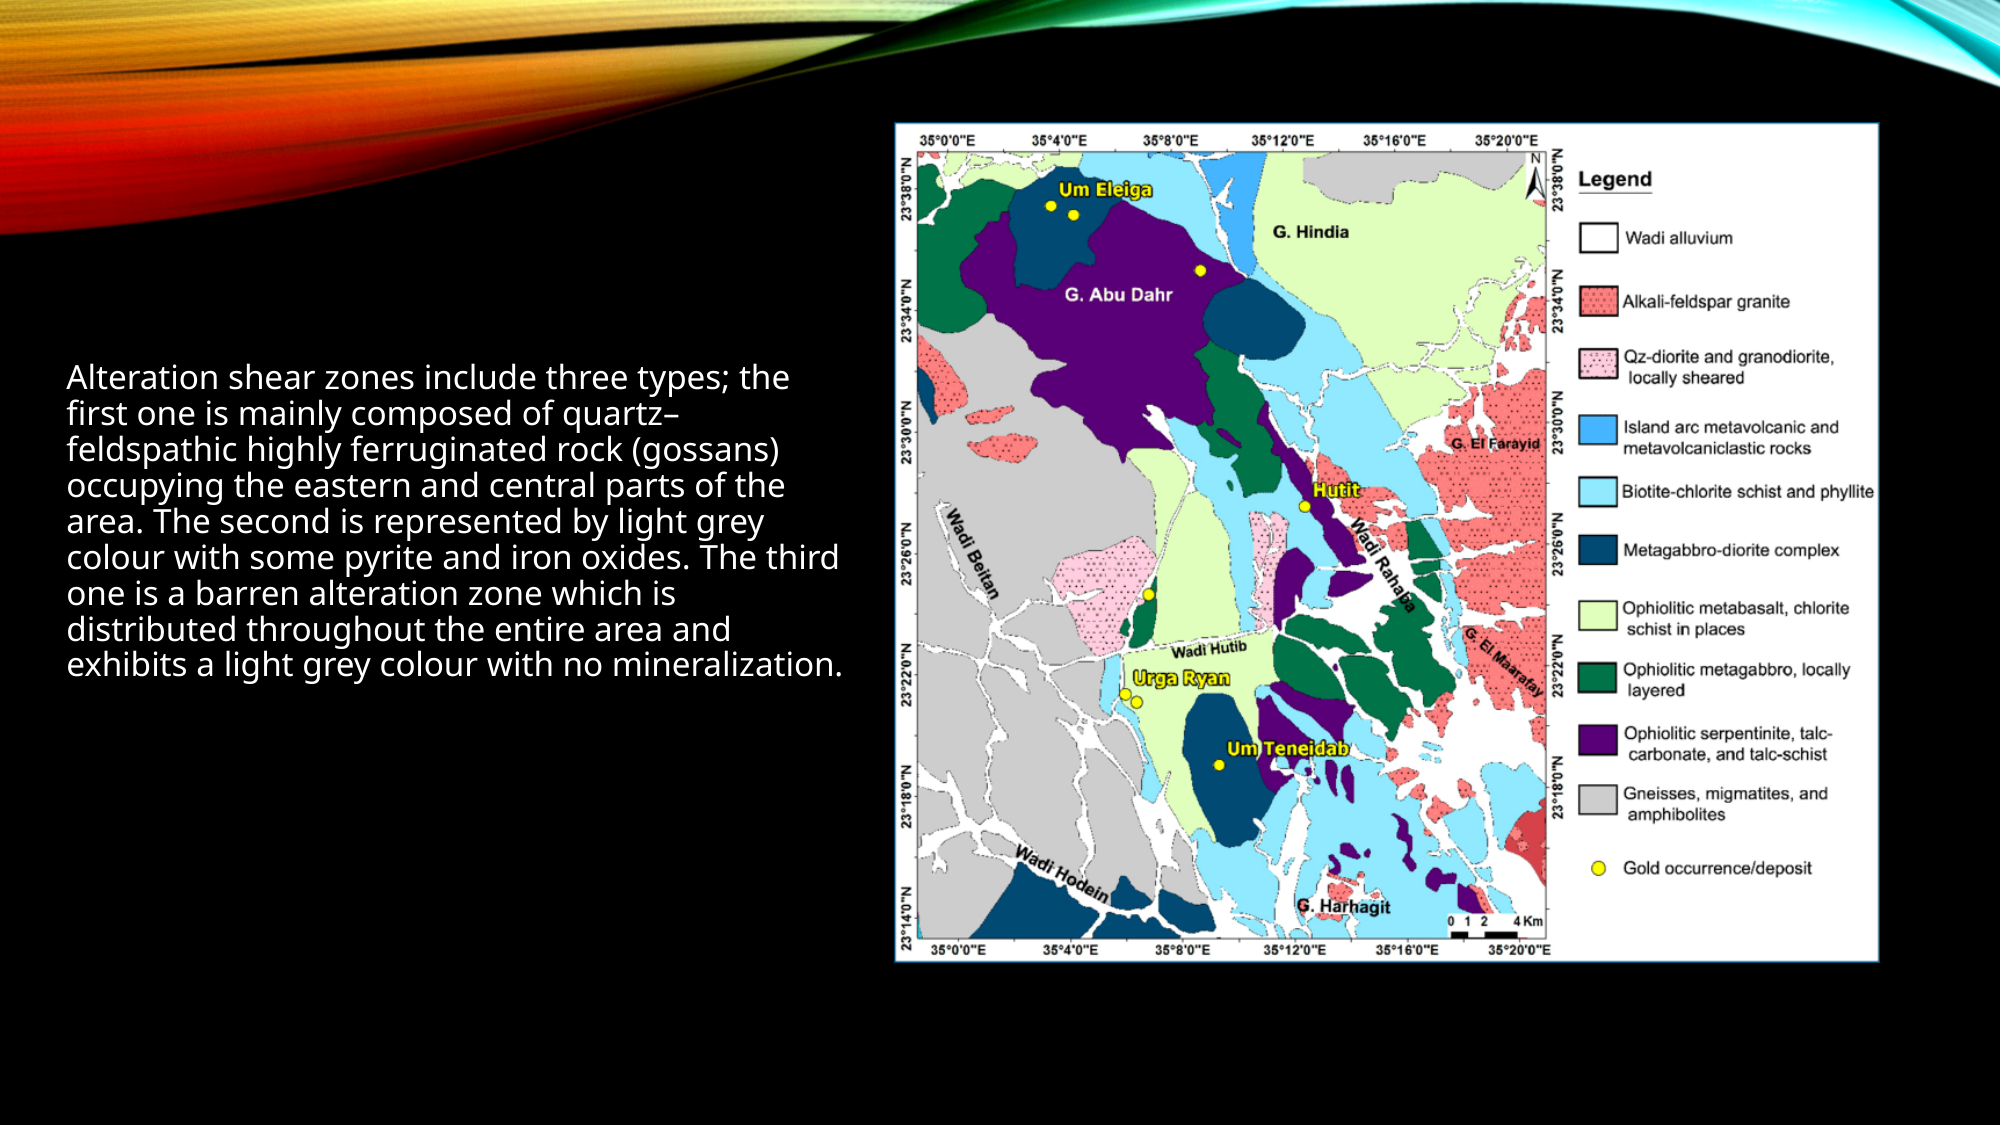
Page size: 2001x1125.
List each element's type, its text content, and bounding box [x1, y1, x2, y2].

picture [0, 0, 2000, 237]
list Alteration shear zones include three types; the first one is mainly composed of quartz–feldspathic highly ferruginated rock (gossans) occupying the eastern and central parts of the area. The second is represented by light grey colour with some pyrite and iron oxides. The third one is a barren alteration zone which is distributed throughout the entire area and exhibits a light grey colour with no mineralization. [51, 353, 864, 796]
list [894, 122, 1880, 963]
